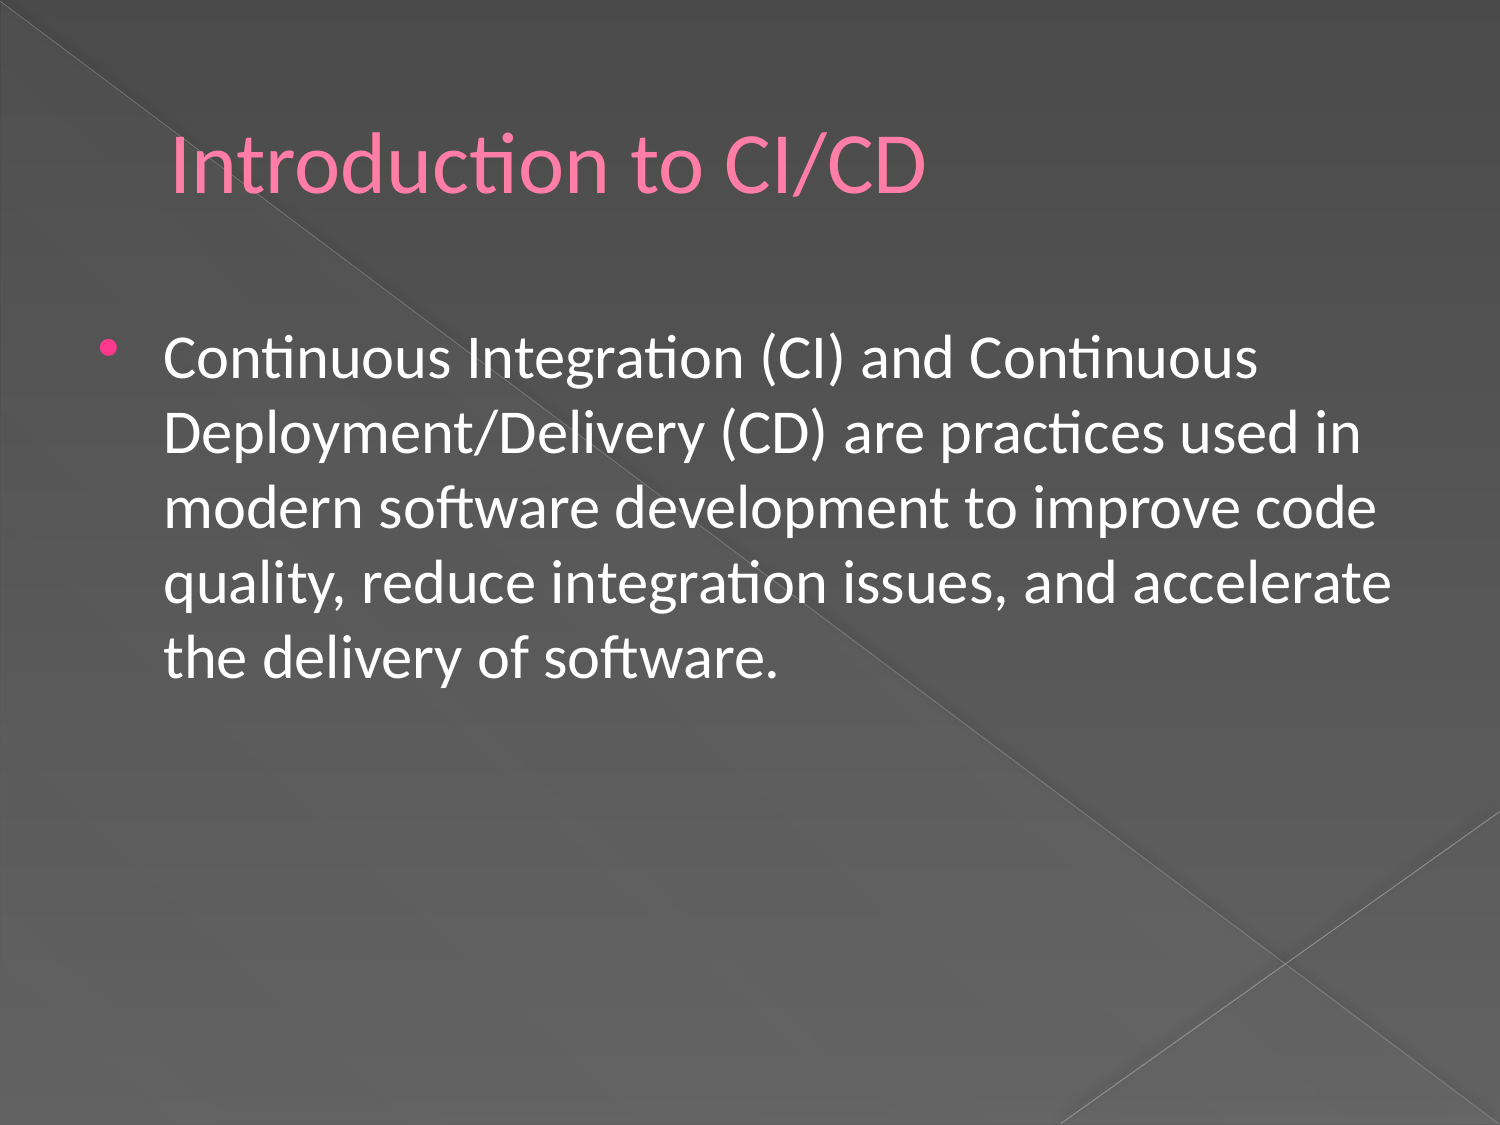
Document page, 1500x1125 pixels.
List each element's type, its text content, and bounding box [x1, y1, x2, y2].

list Continuous Integration (CI) and Continuous Deployment/Delivery (CD) are practices used in modern software development to improve code quality, reduce integration issues, and accelerate the delivery of software. [75, 308, 1425, 1059]
title Introduction to CI/CD [75, 43, 1425, 274]
